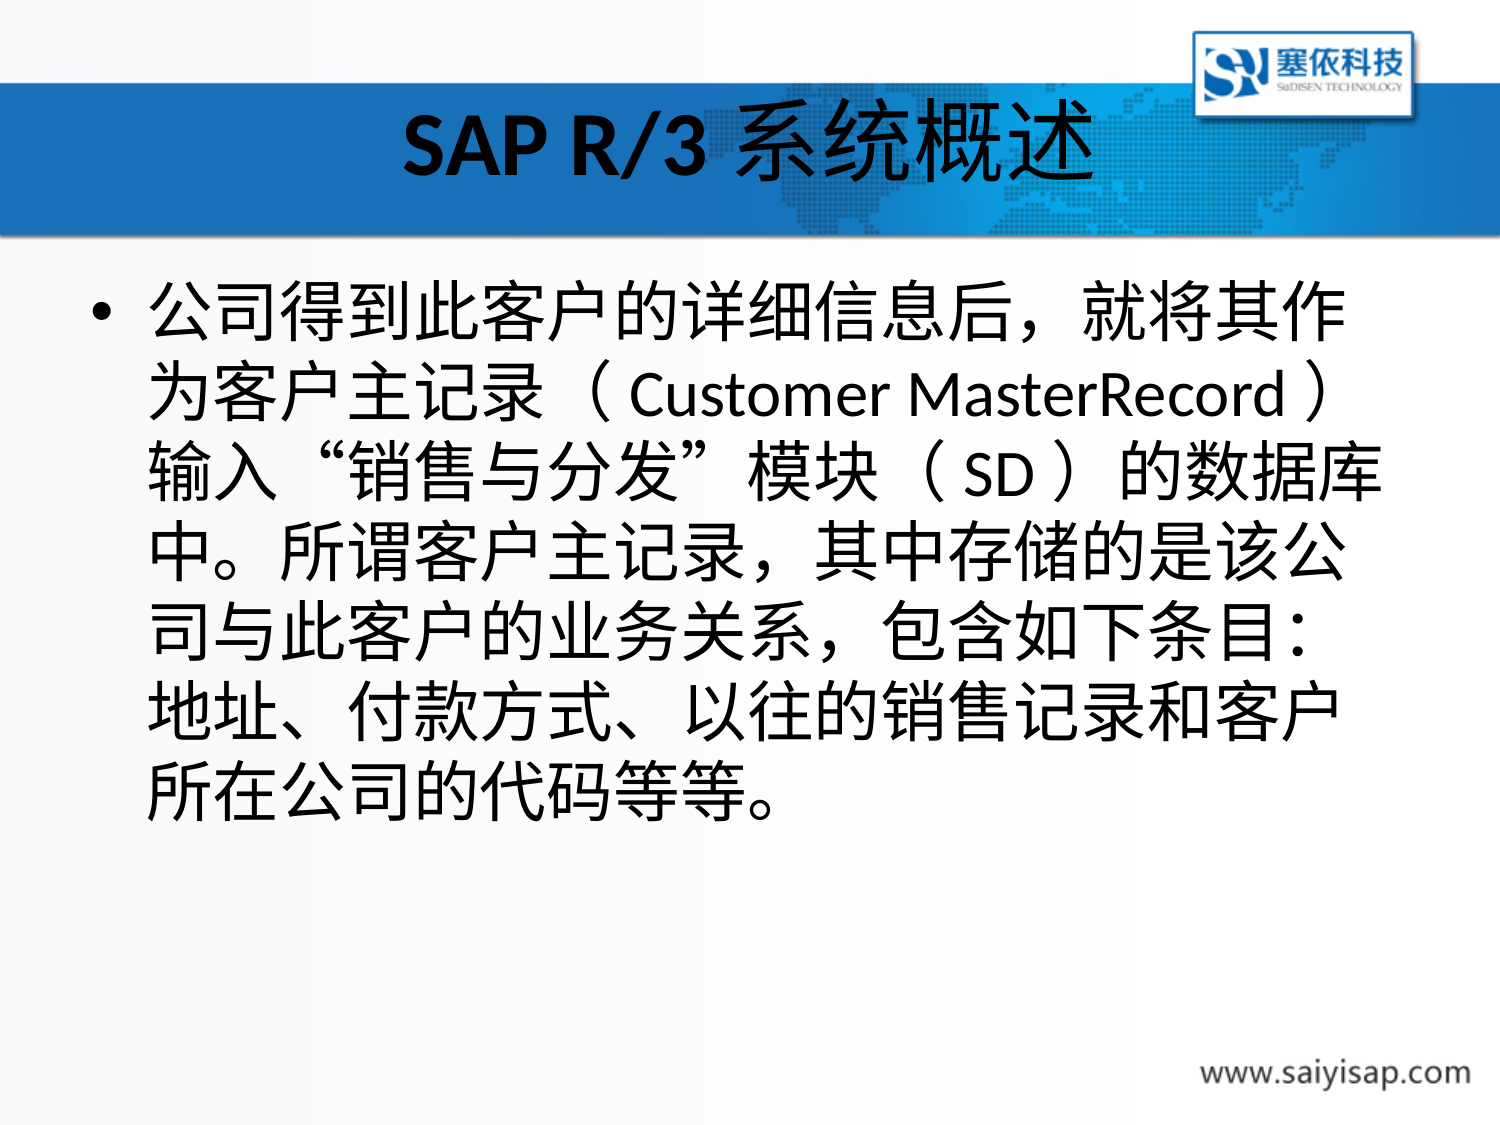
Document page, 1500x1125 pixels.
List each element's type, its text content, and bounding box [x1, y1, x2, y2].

picture [0, 0, 1500, 1125]
list 公司得到此客户的详细信息后，就将其作为客户主记录（Customer MasterRecord）输入“销售与分发”模块（SD）的数据库中。所谓客户主记录，其中存储的是该公司与此客户的业务关系，包含如下条目：地址、付款方式、以往的销售记录和客户所在公司的代码等等。 [74, 262, 1426, 1006]
title SAP R/3系统概述 [74, 44, 1426, 233]
